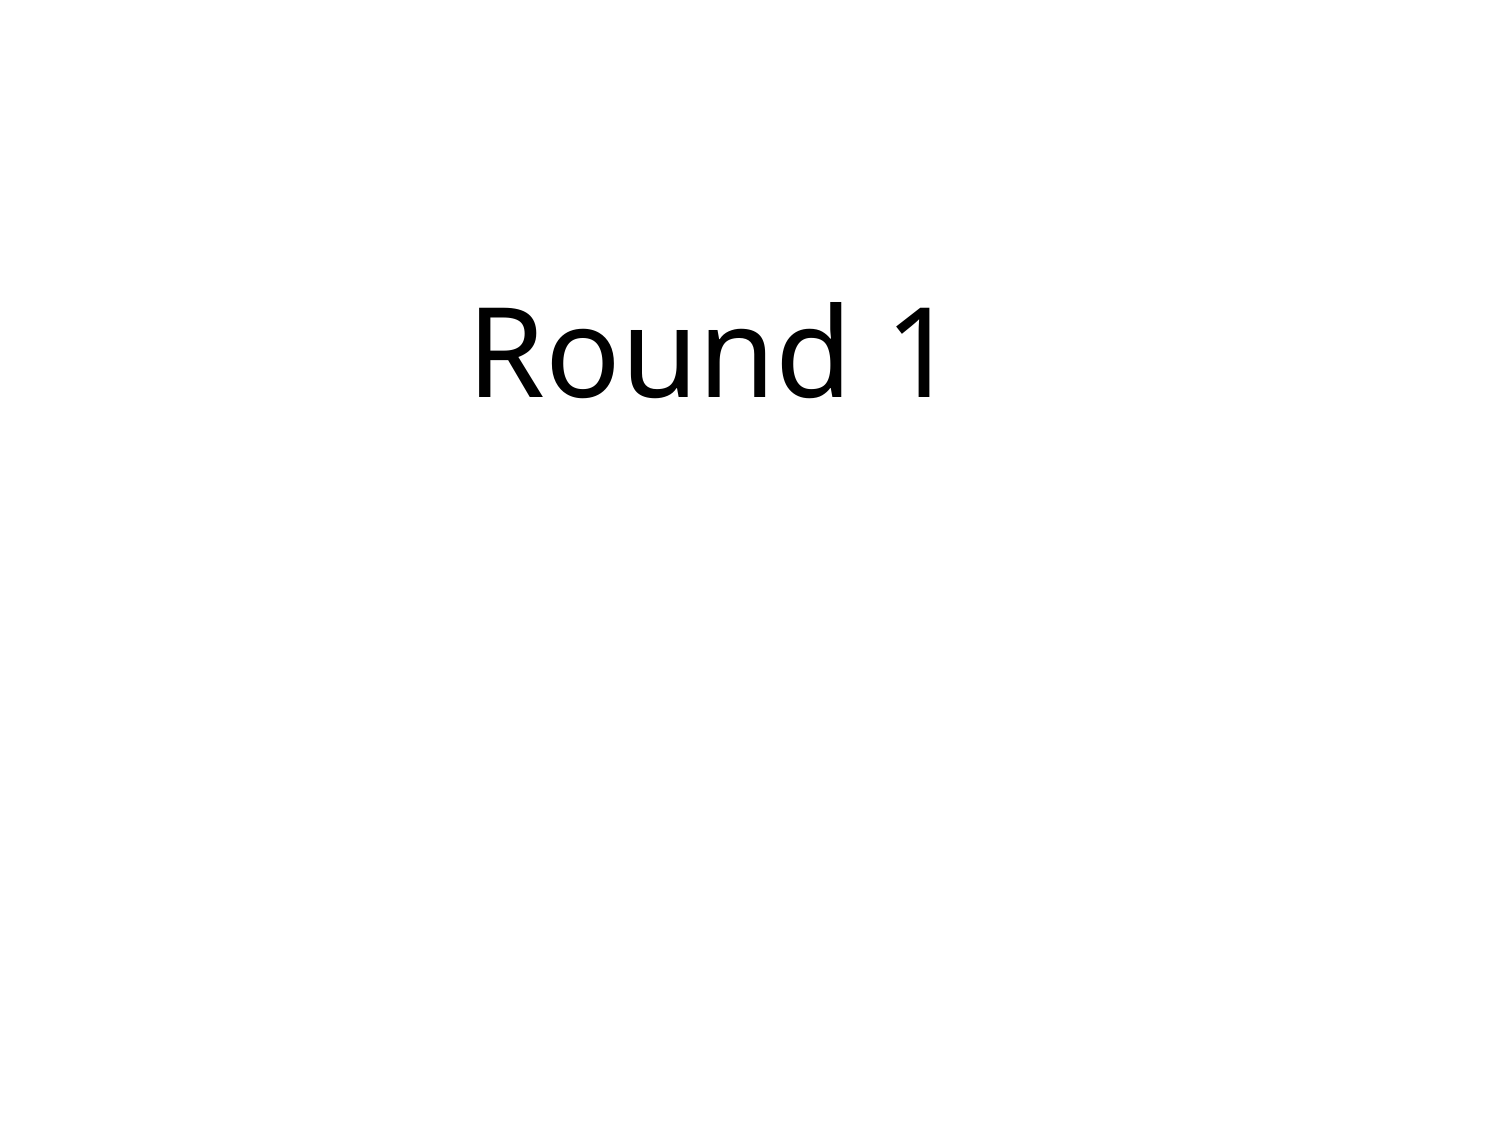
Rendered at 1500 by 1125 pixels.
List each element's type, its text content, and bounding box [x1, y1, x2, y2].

text_box Round 1 [37, 272, 1388, 423]
